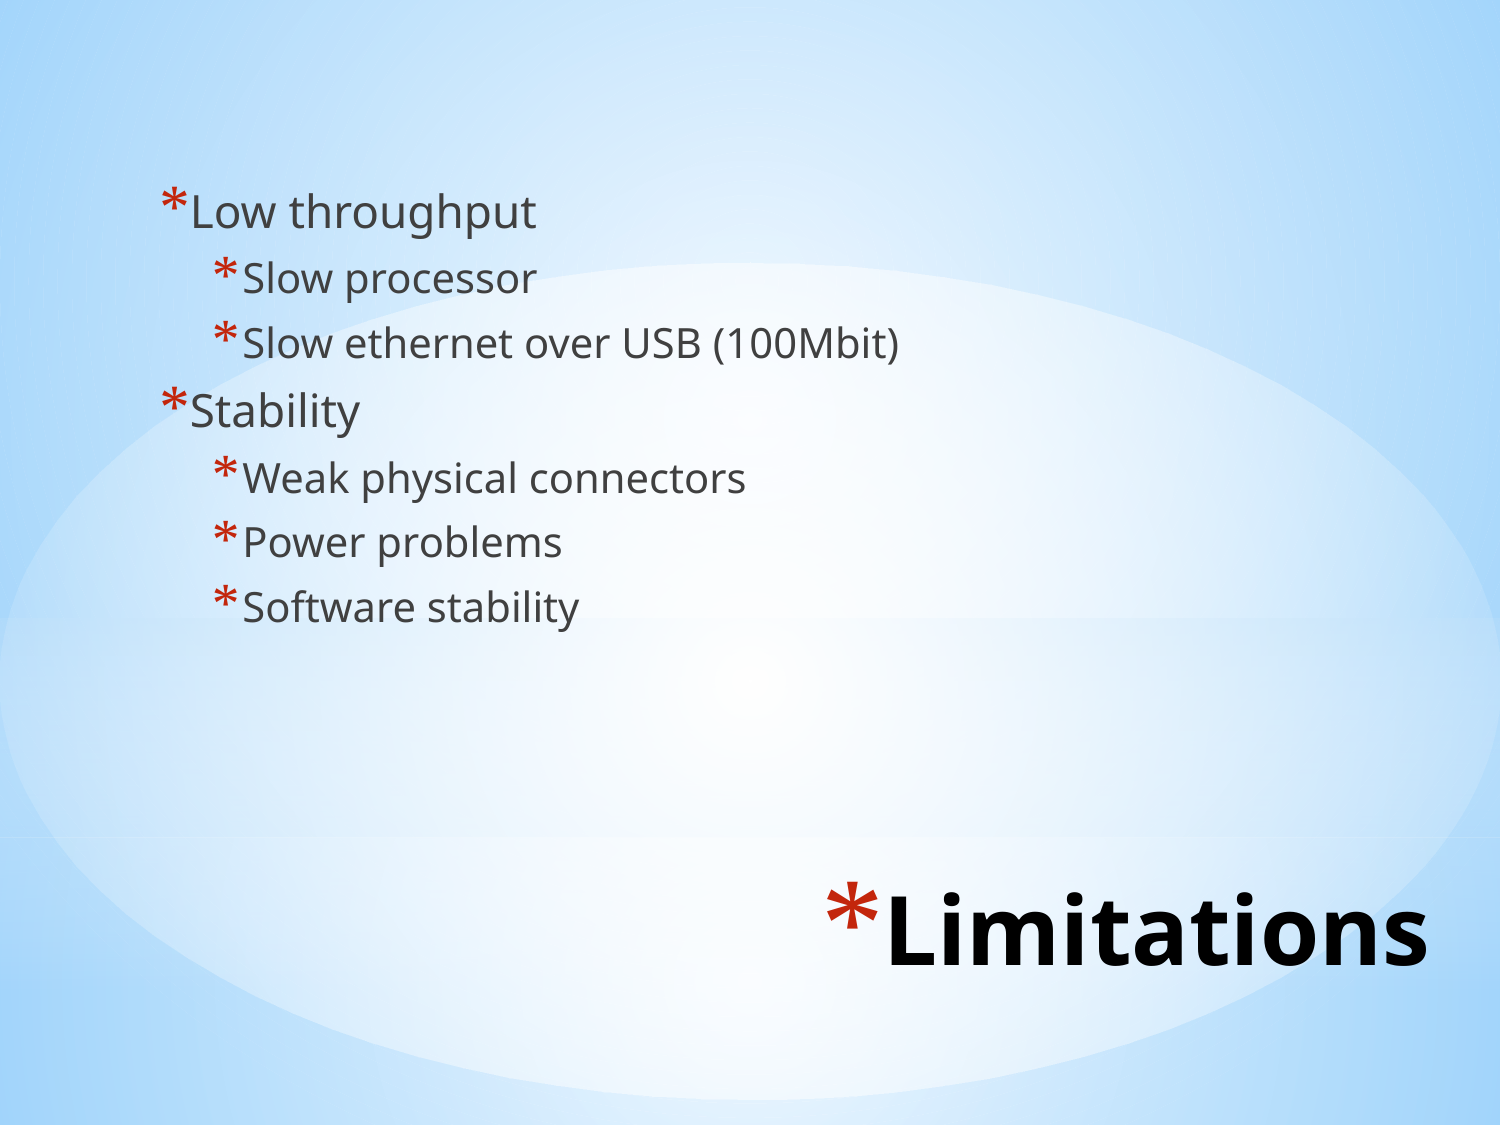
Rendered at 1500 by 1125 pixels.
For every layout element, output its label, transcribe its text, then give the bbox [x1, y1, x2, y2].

list Low throughput Slow processor Slow ethernet over USB (100Mbit) Stability Weak physical connectors Power problems Software stability [137, 174, 1400, 788]
title Limitations [376, 862, 1445, 1050]
